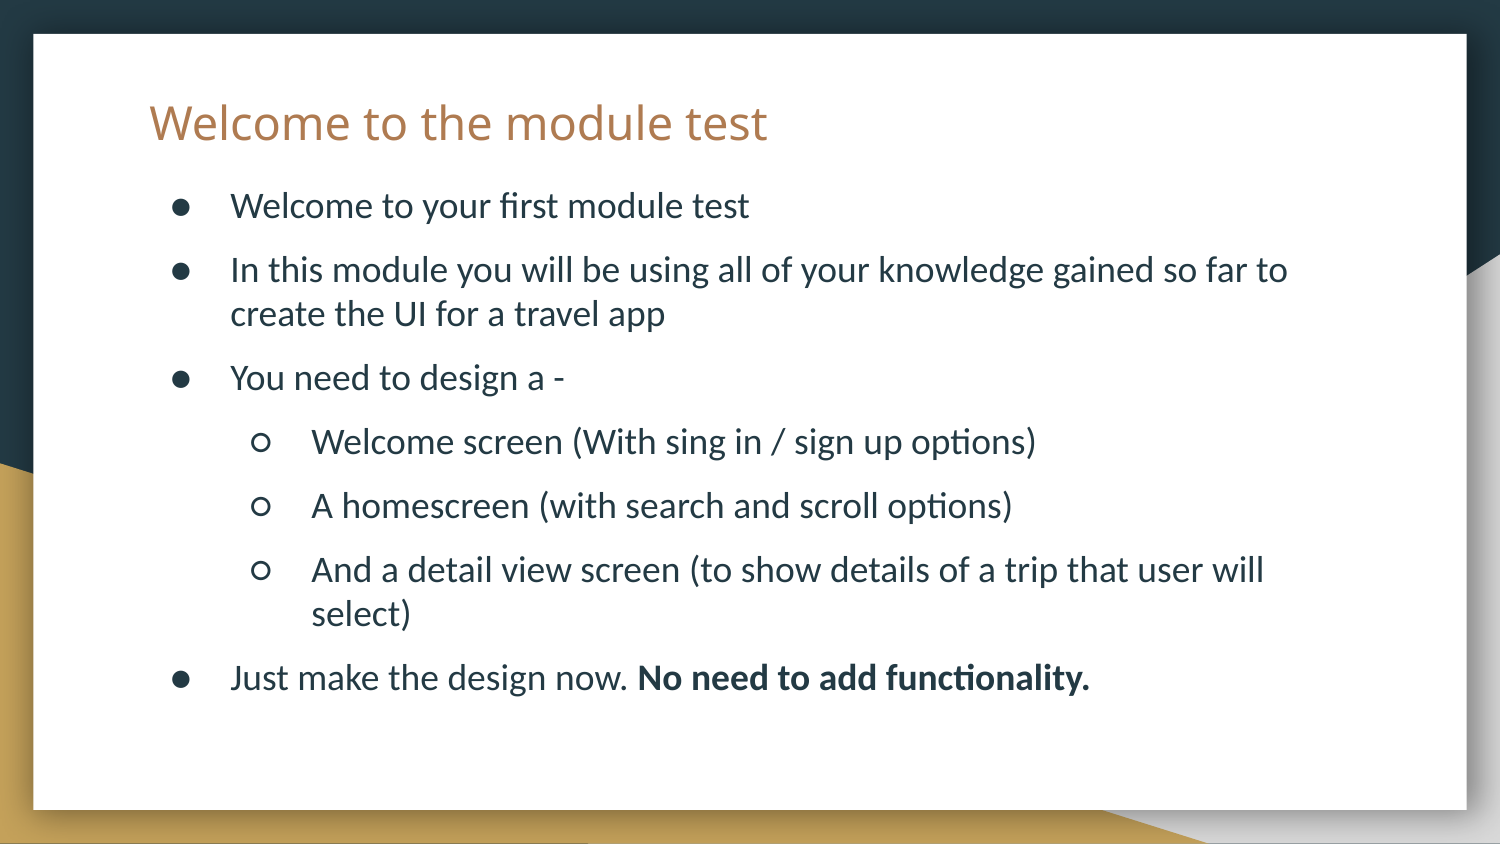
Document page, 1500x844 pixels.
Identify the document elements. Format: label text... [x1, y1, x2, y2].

title Welcome to the module test [134, 75, 1366, 170]
list Welcome to your first module test In this module you will be using all of your knowledge gained so far to create the UI for a travel app You need to design a - Welcome screen (With sing in / sign up options) A homescreen (with search and scroll options) And a detail view screen (to show details of a trip that user will select) Just make the design now. No need to add functionality. [134, 169, 1315, 748]
